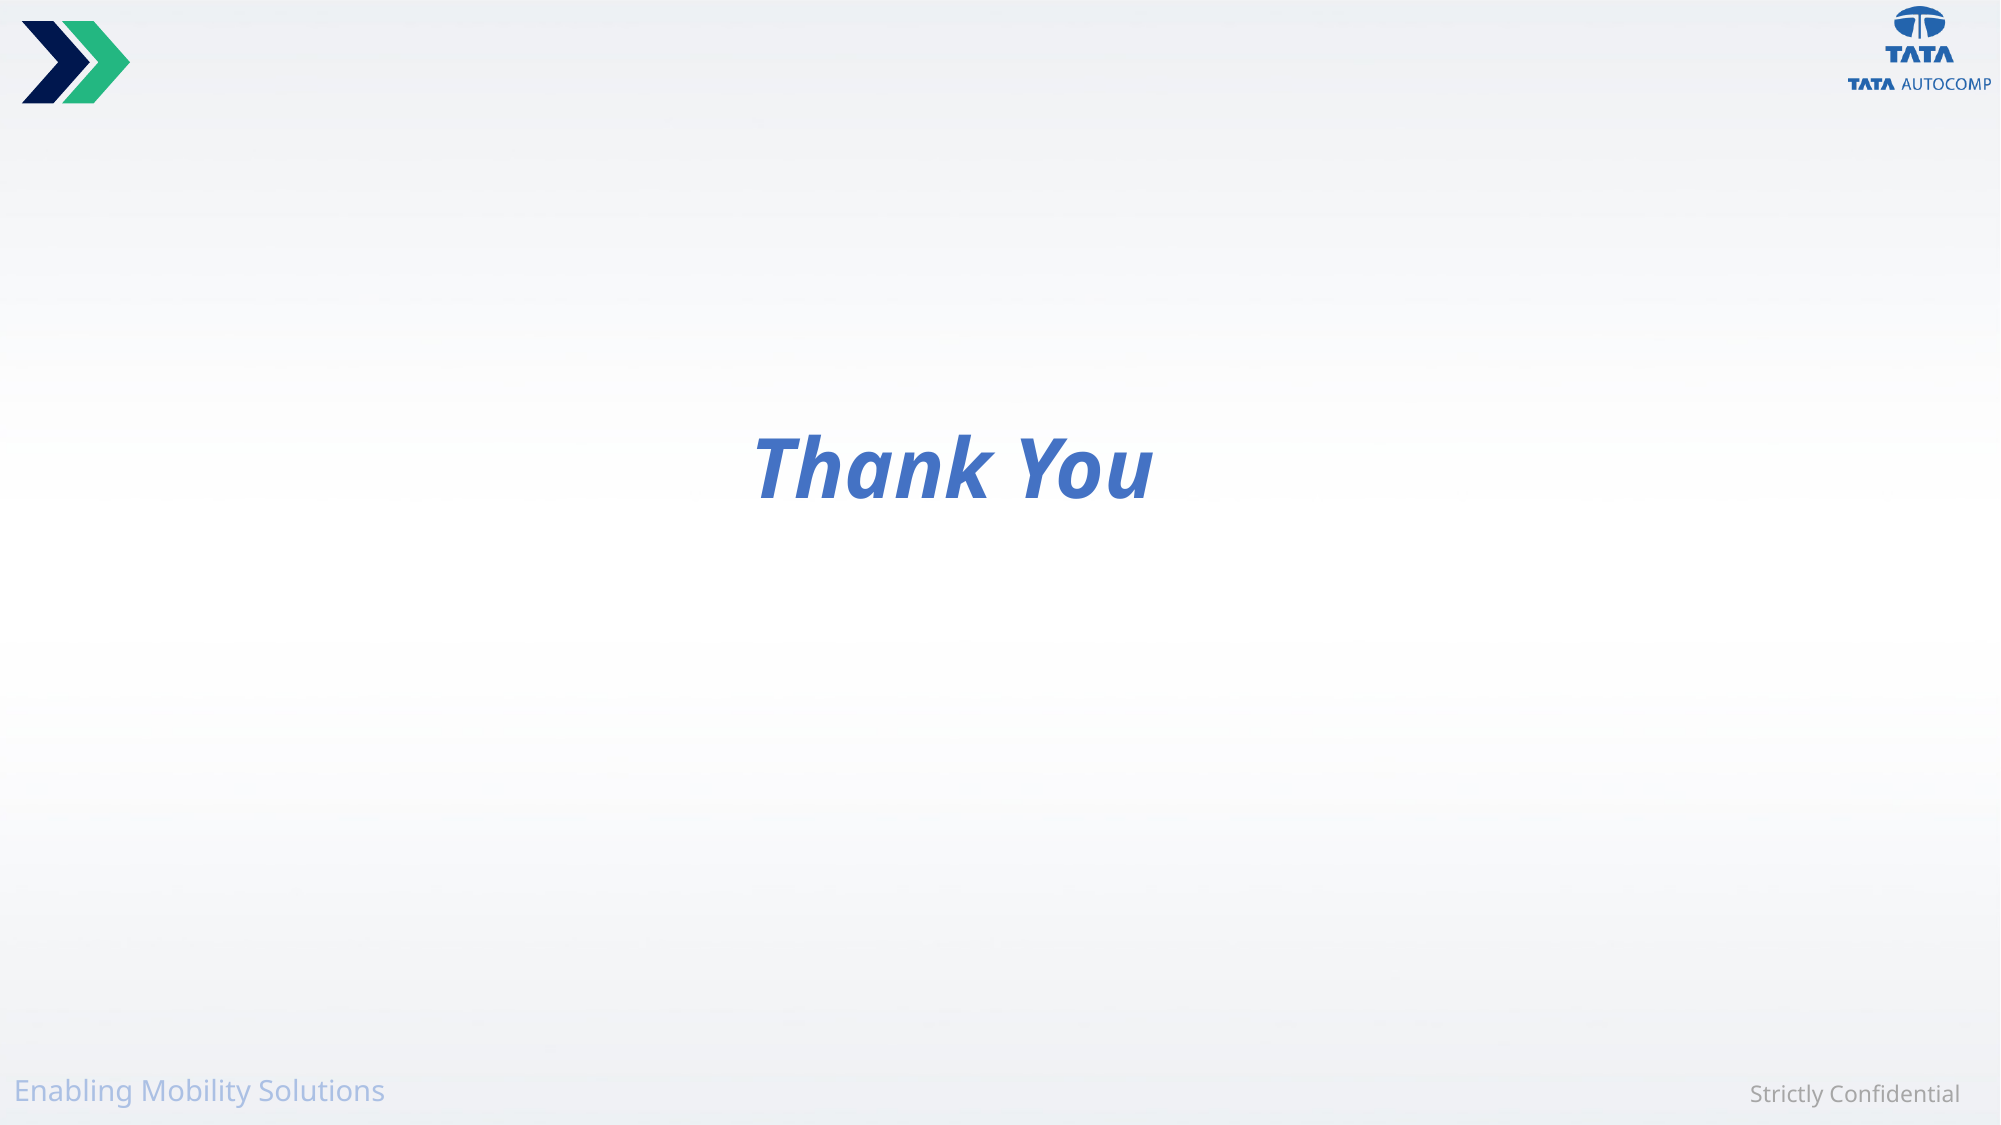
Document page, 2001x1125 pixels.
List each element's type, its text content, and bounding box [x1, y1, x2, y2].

picture [0, 0, 2001, 1125]
title Thank You [578, 390, 1327, 554]
